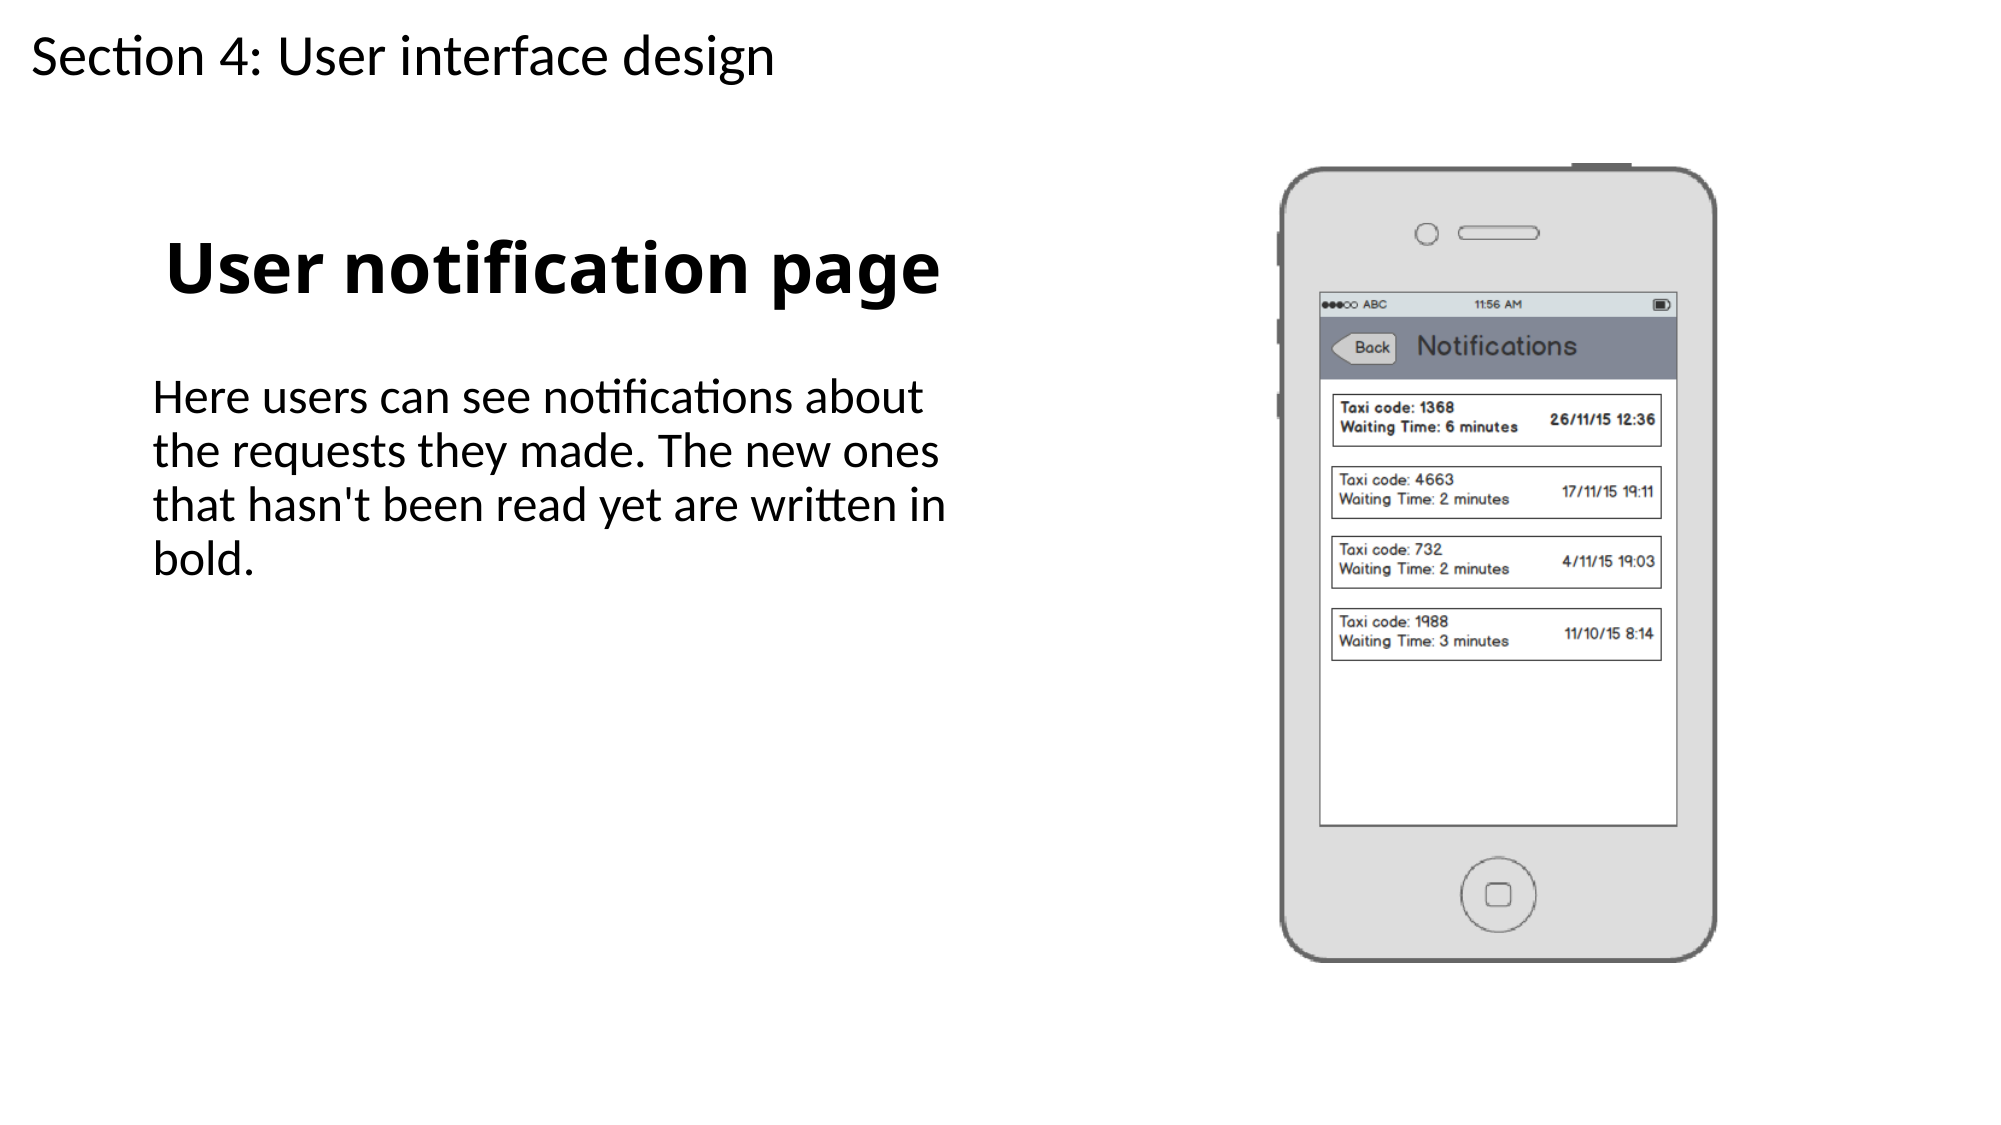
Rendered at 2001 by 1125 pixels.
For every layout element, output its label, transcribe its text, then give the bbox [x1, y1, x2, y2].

picture [1276, 163, 1721, 963]
list Here users can see notifications about the requests they made. The new ones that hasn't been read yet are written in bold. [137, 363, 969, 963]
title User notification page [137, 142, 969, 317]
text_box Section 4: User interface design [17, 9, 792, 94]
